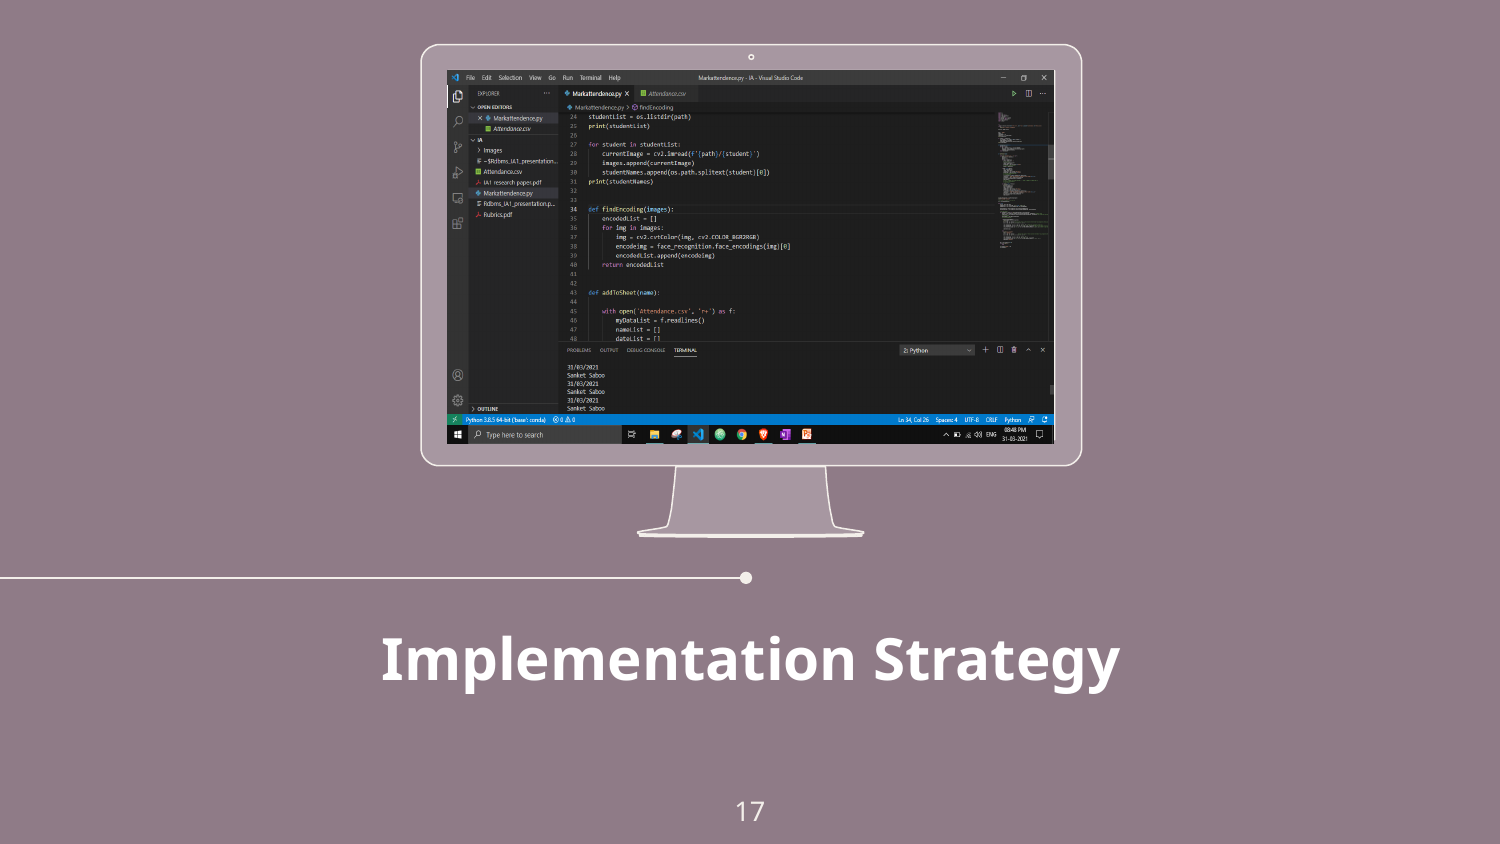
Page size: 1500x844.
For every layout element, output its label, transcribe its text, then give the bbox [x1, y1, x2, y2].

slide_number 17 [705, 779, 795, 844]
list Implementation Strategy [103, 596, 1399, 770]
picture [446, 70, 1054, 444]
text_box [421, 44, 1082, 537]
